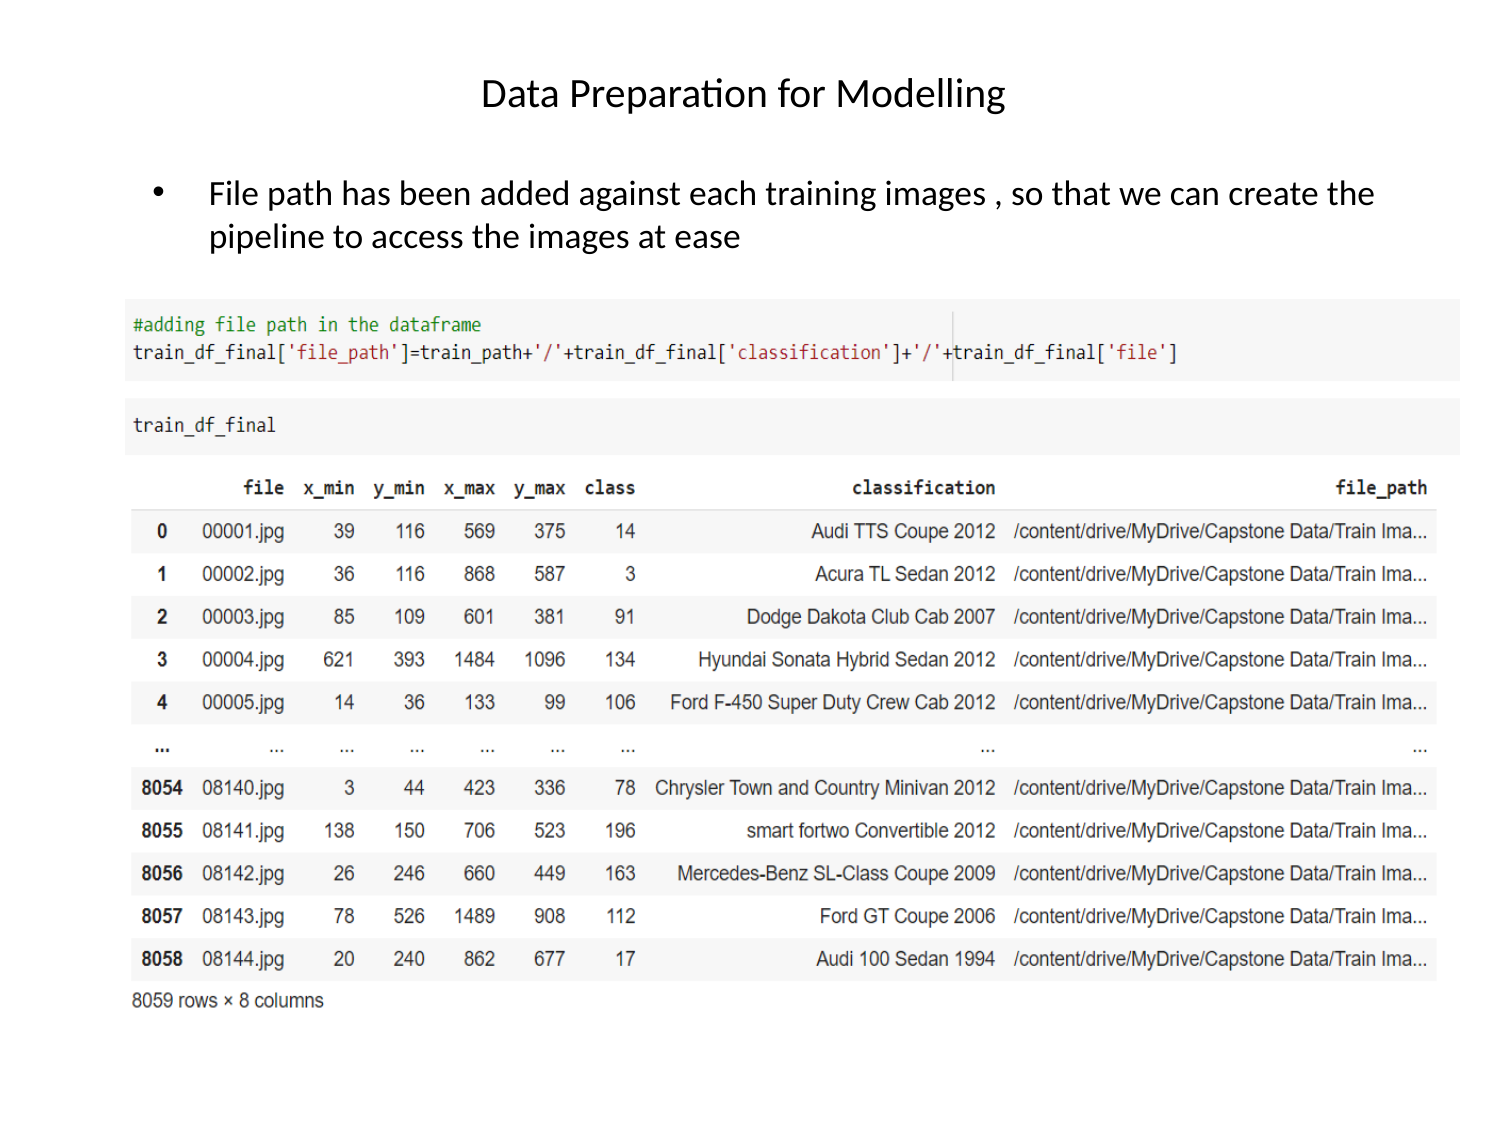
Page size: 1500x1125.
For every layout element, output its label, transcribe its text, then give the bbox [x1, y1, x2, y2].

picture [124, 299, 1460, 1018]
list File path has been added against each training images , so that we can create the pipeline to access the images at ease [137, 162, 1450, 298]
text_box Data Preparation for Modelling [74, 45, 1413, 138]
